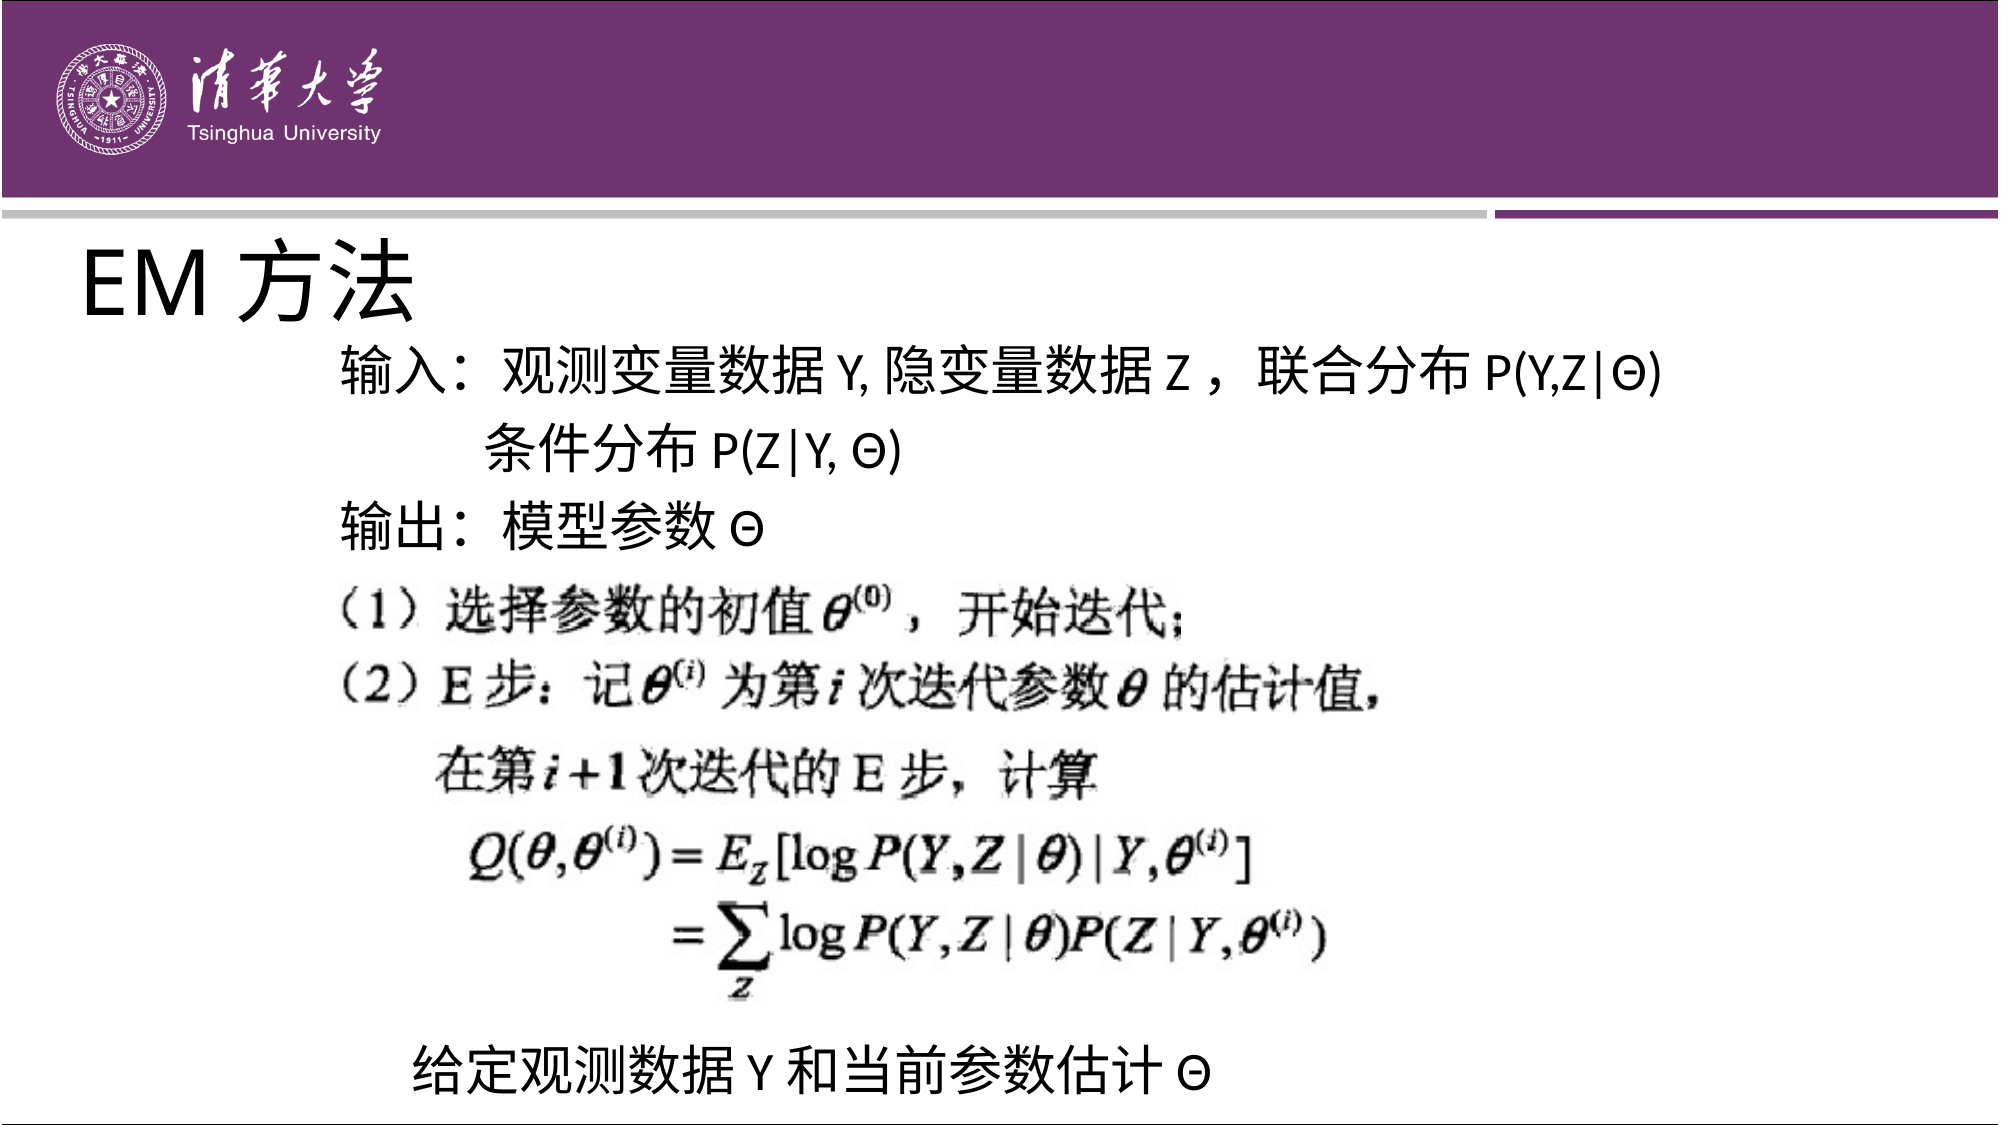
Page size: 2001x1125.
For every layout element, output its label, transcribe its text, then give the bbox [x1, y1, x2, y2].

picture [2, 0, 1998, 1125]
title EM方法 [63, 177, 1789, 395]
picture [432, 739, 1100, 805]
picture [468, 822, 1329, 1004]
picture [338, 656, 1385, 716]
list 输入：观测变量数据Y,隐变量数据Z，联合分布P(Y,Z|Θ) 条件分布P(Z|Y, Θ) 输出：模型参数Θ 给定观测数据Y和当前参数估计Θ [324, 336, 1721, 1125]
picture [338, 574, 1181, 646]
